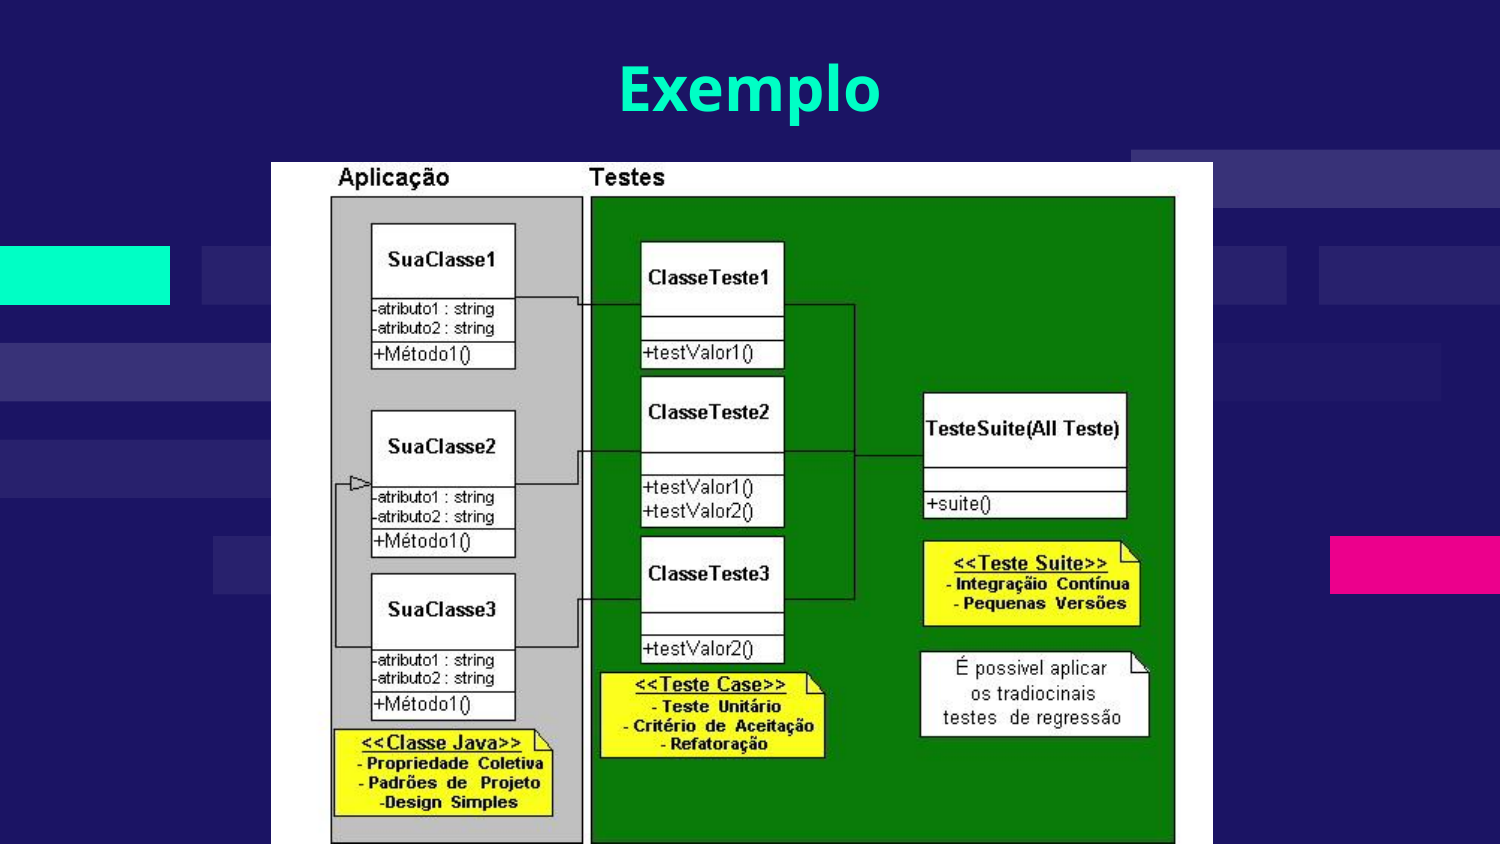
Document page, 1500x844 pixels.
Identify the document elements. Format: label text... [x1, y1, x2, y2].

picture [271, 162, 1213, 844]
title Exemplo [209, 33, 1291, 144]
